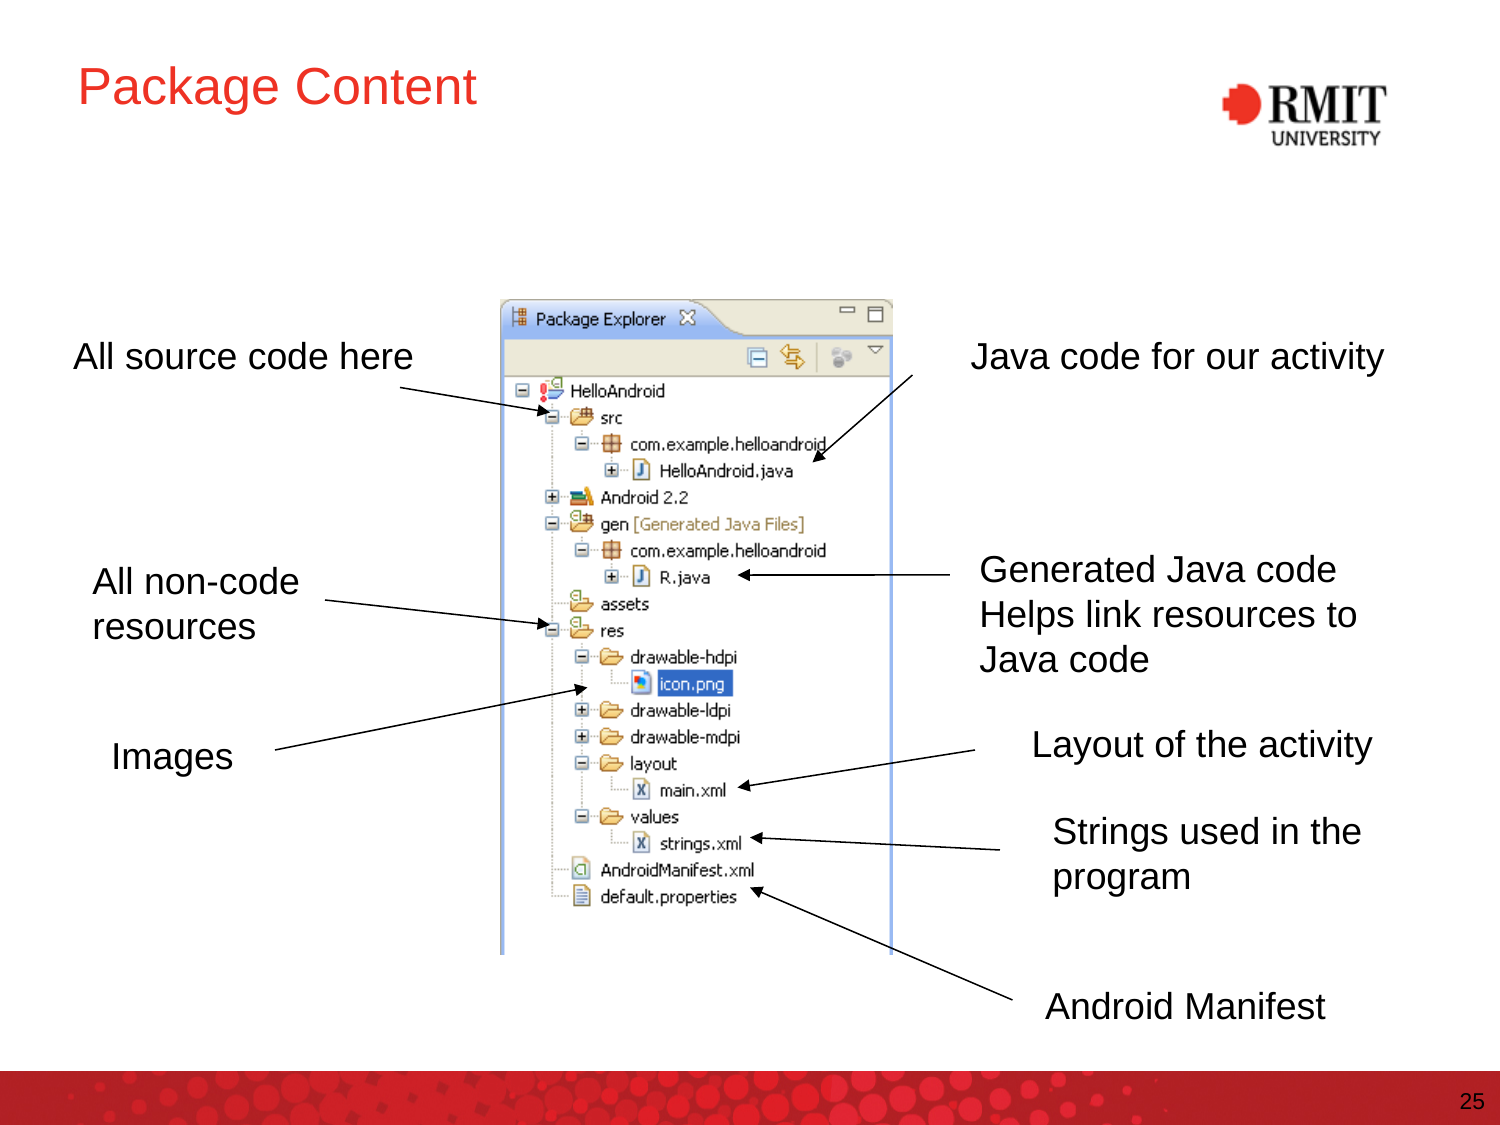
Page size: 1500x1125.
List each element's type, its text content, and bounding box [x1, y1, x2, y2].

text_box Generated Java code Helps link resources to Java code [964, 537, 1384, 688]
picture [0, 1071, 1500, 1125]
title Package Content [62, 45, 1413, 197]
picture [499, 299, 893, 955]
text_box Strings used in the program [1037, 799, 1388, 905]
text_box All source code here [58, 324, 429, 385]
text_box Java code for our activity [955, 324, 1400, 385]
text_box Layout of the activity [1016, 712, 1389, 773]
text_box All non-code resources [77, 549, 326, 655]
text_box Images [96, 724, 249, 785]
text_box Android Manifest [1030, 974, 1341, 1035]
slide_number 25 [1149, 1079, 1500, 1115]
